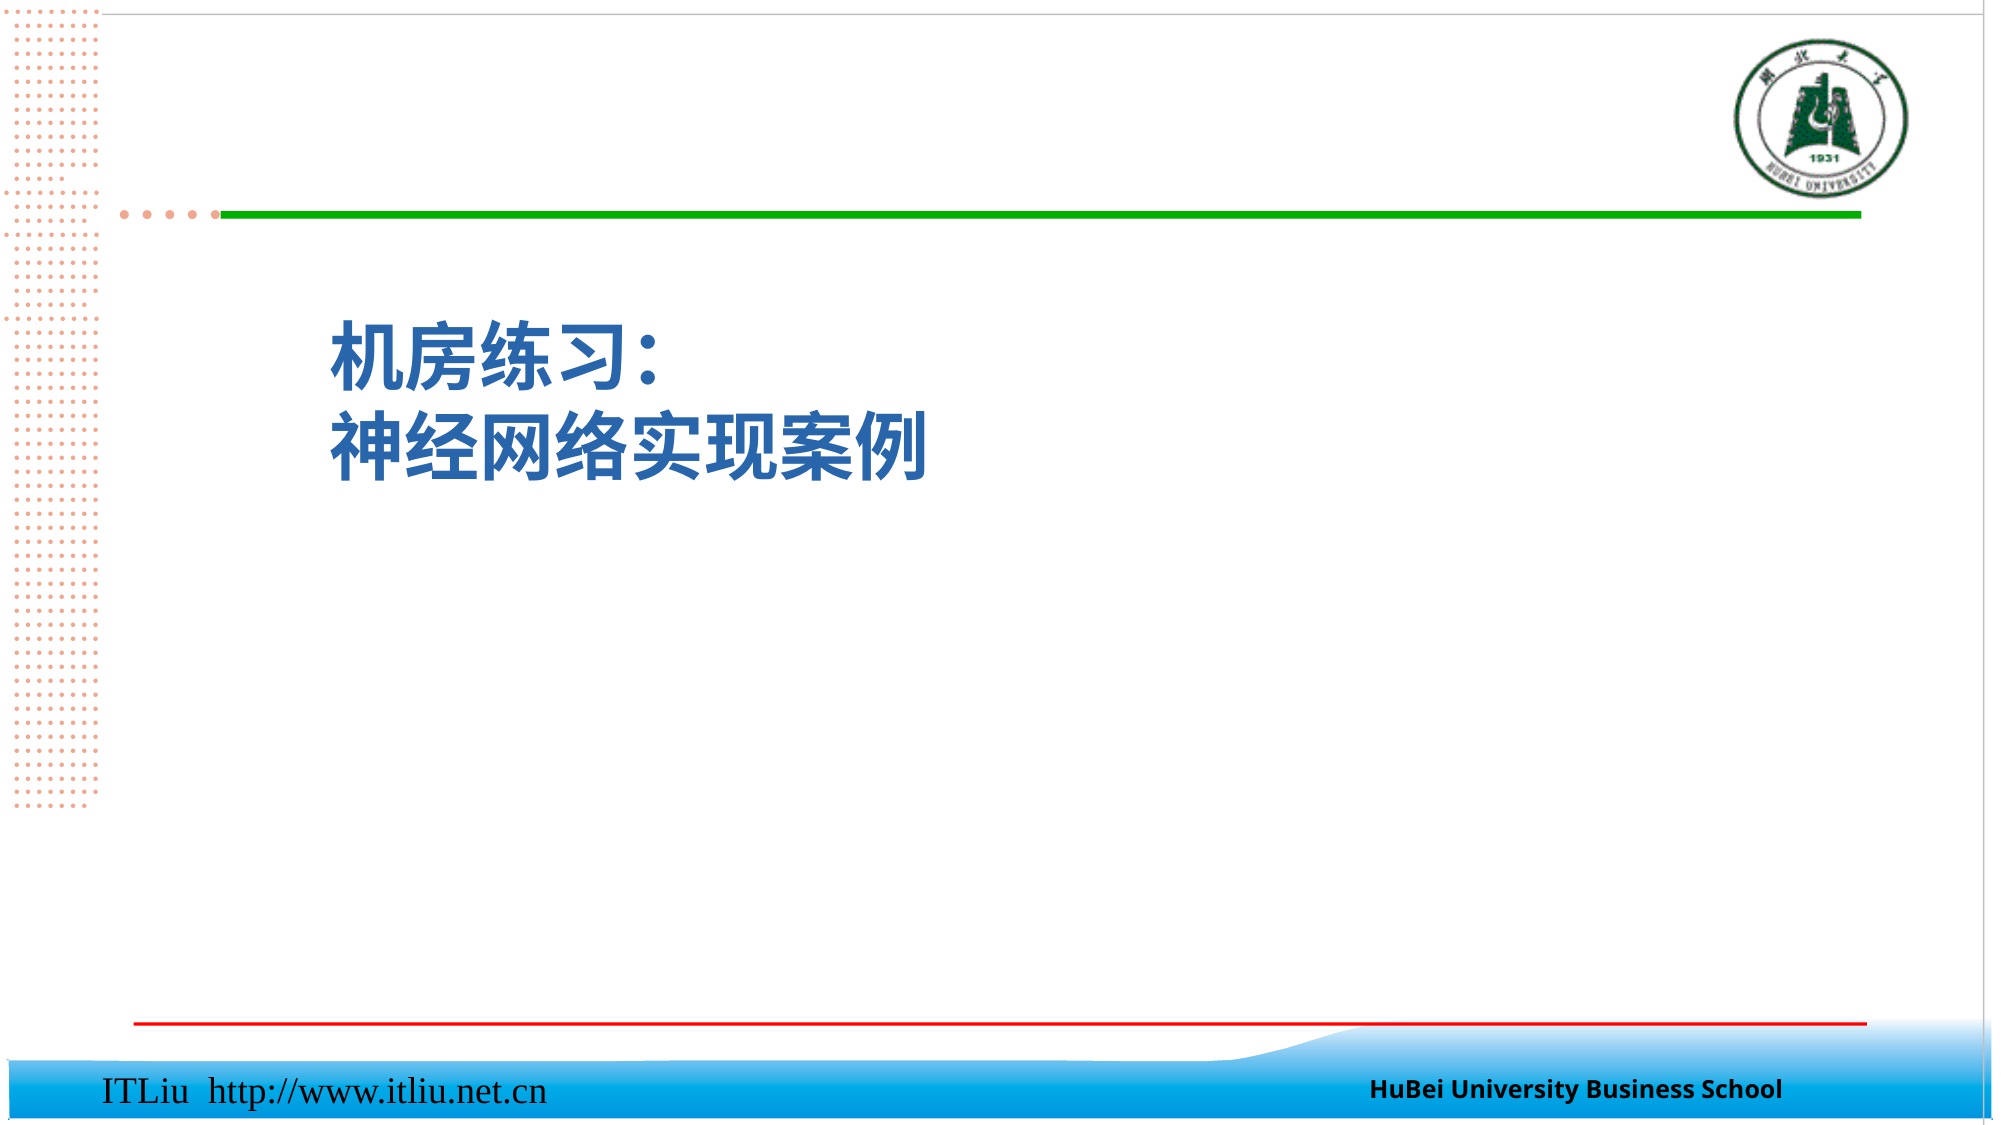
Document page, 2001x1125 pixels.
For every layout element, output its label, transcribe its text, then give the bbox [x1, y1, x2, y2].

text_box 机房练习： 神经网络实现案例 [314, 302, 1792, 498]
picture [1732, 37, 1917, 202]
